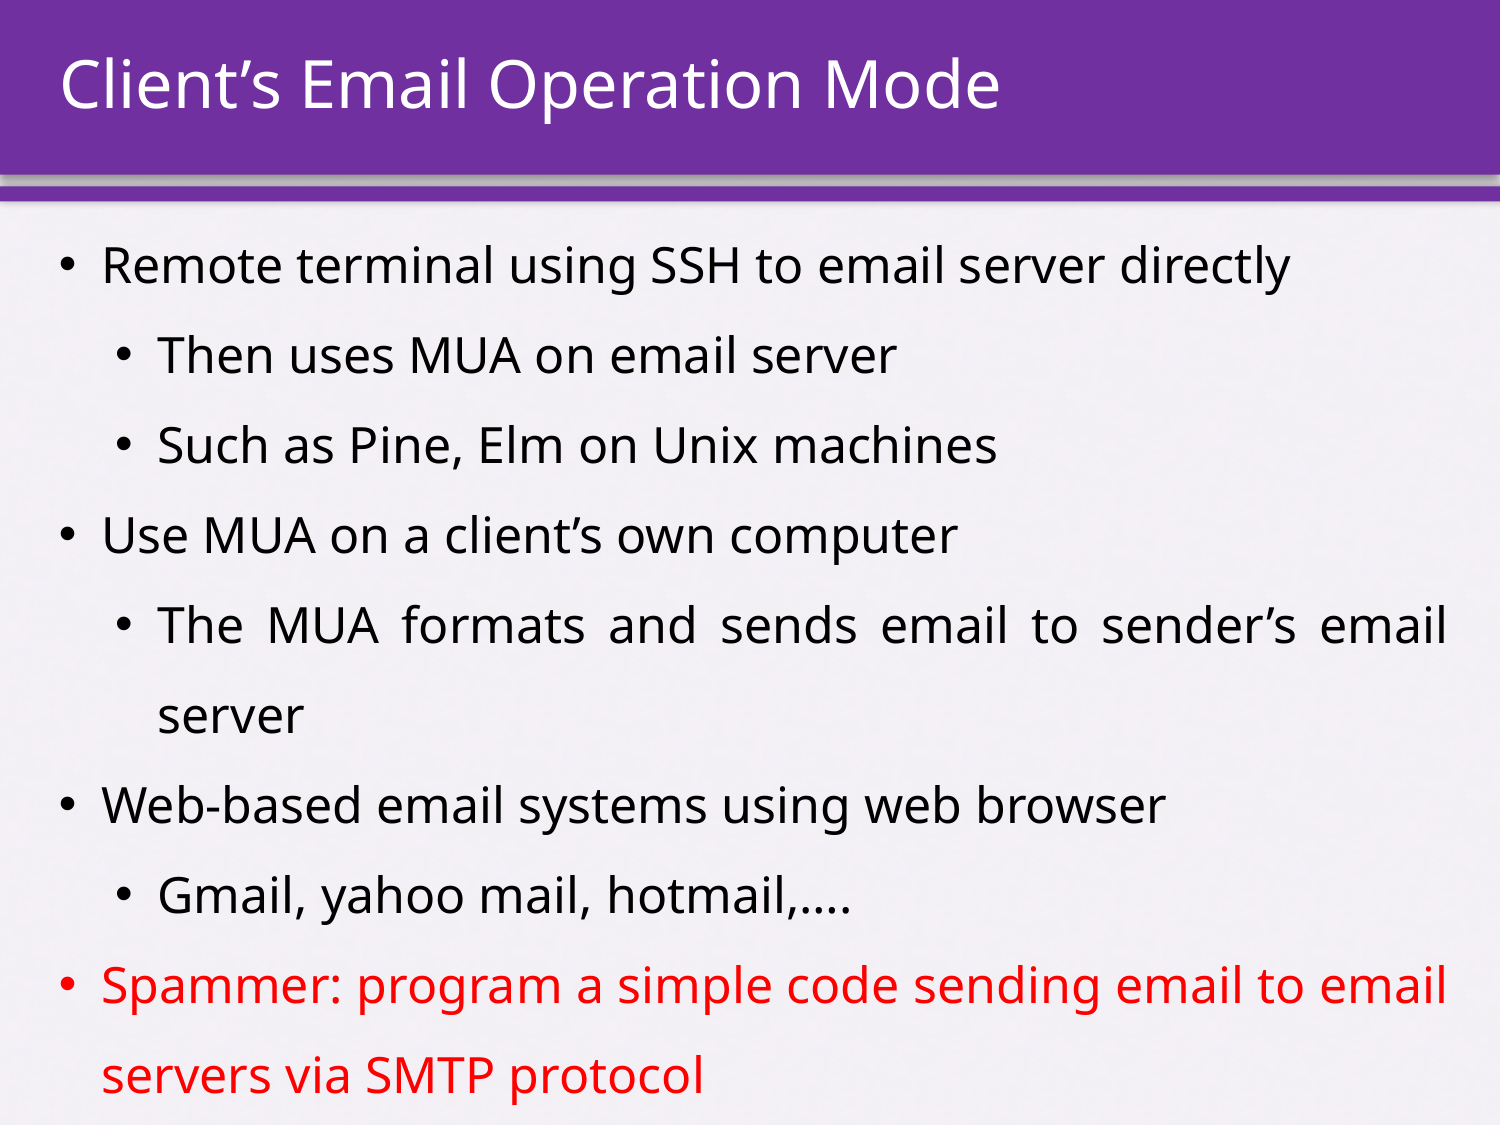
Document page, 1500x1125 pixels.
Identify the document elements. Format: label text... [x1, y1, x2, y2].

title Client’s Email Operation Mode [44, 0, 1464, 175]
text_box Remote terminal using SSH to email server directly Then uses MUA on email server Such as Pine, Elm on Unix machines Use MUA on a client’s own computer The MUA formats and sends email to sender’s email server Web-based email systems using web browser Gmail, yahoo mail, hotmail,…. Spammer: program a simple code sending email to email servers via SMTP protocol [44, 195, 1464, 1111]
